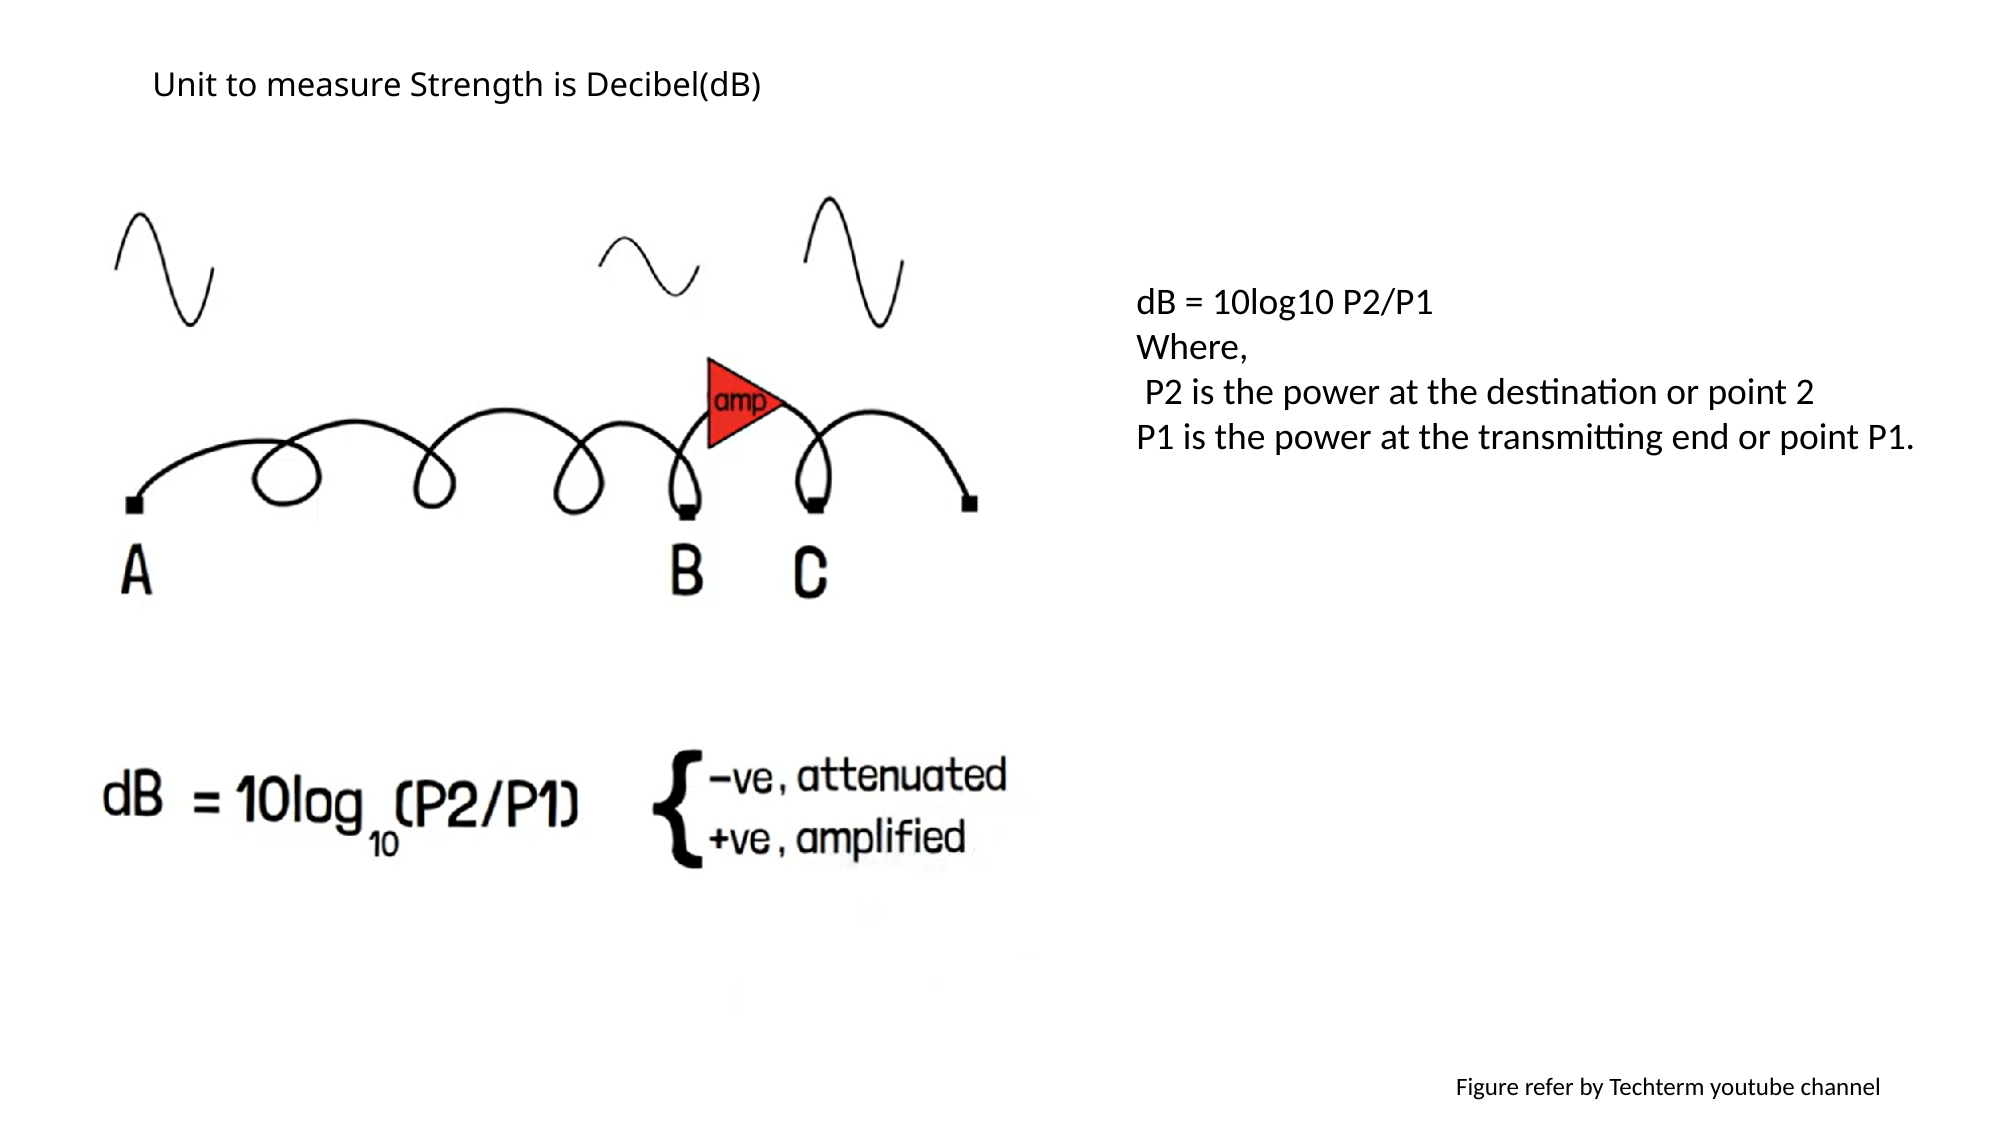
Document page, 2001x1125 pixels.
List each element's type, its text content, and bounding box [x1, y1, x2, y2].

text_box Figure refer by Techterm youtube channel [1722, 1063, 1897, 1109]
title Unit to measure Strength is Decibel(dB) [137, 59, 1863, 111]
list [0, 143, 1722, 1125]
text_box dB = 10log10 P2/P1 Where, P2 is the power at the destination or point 2 P1 is the power at the transmitting end or point P1. [1722, 269, 1965, 464]
